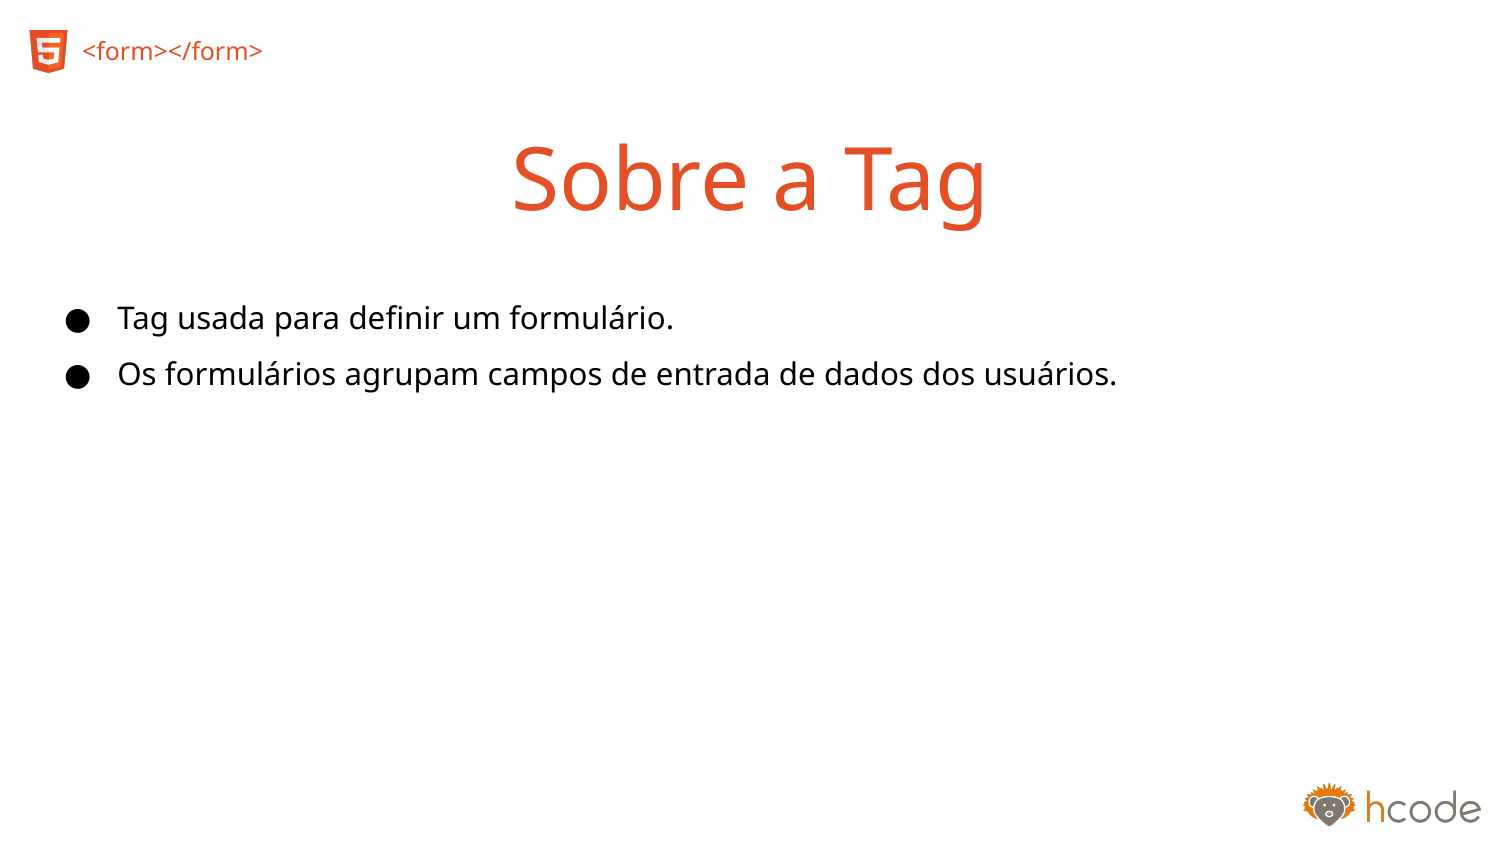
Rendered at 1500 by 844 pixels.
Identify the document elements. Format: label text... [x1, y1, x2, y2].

picture [1303, 783, 1482, 827]
text_box Tag usada para definir um formulário. Os formulários agrupam campos de entrada de dados dos usuários. [27, 264, 1471, 755]
text_box Sobre a Tag [107, 108, 1393, 237]
picture [27, 30, 70, 73]
text_box <form></form> [67, 20, 1445, 84]
